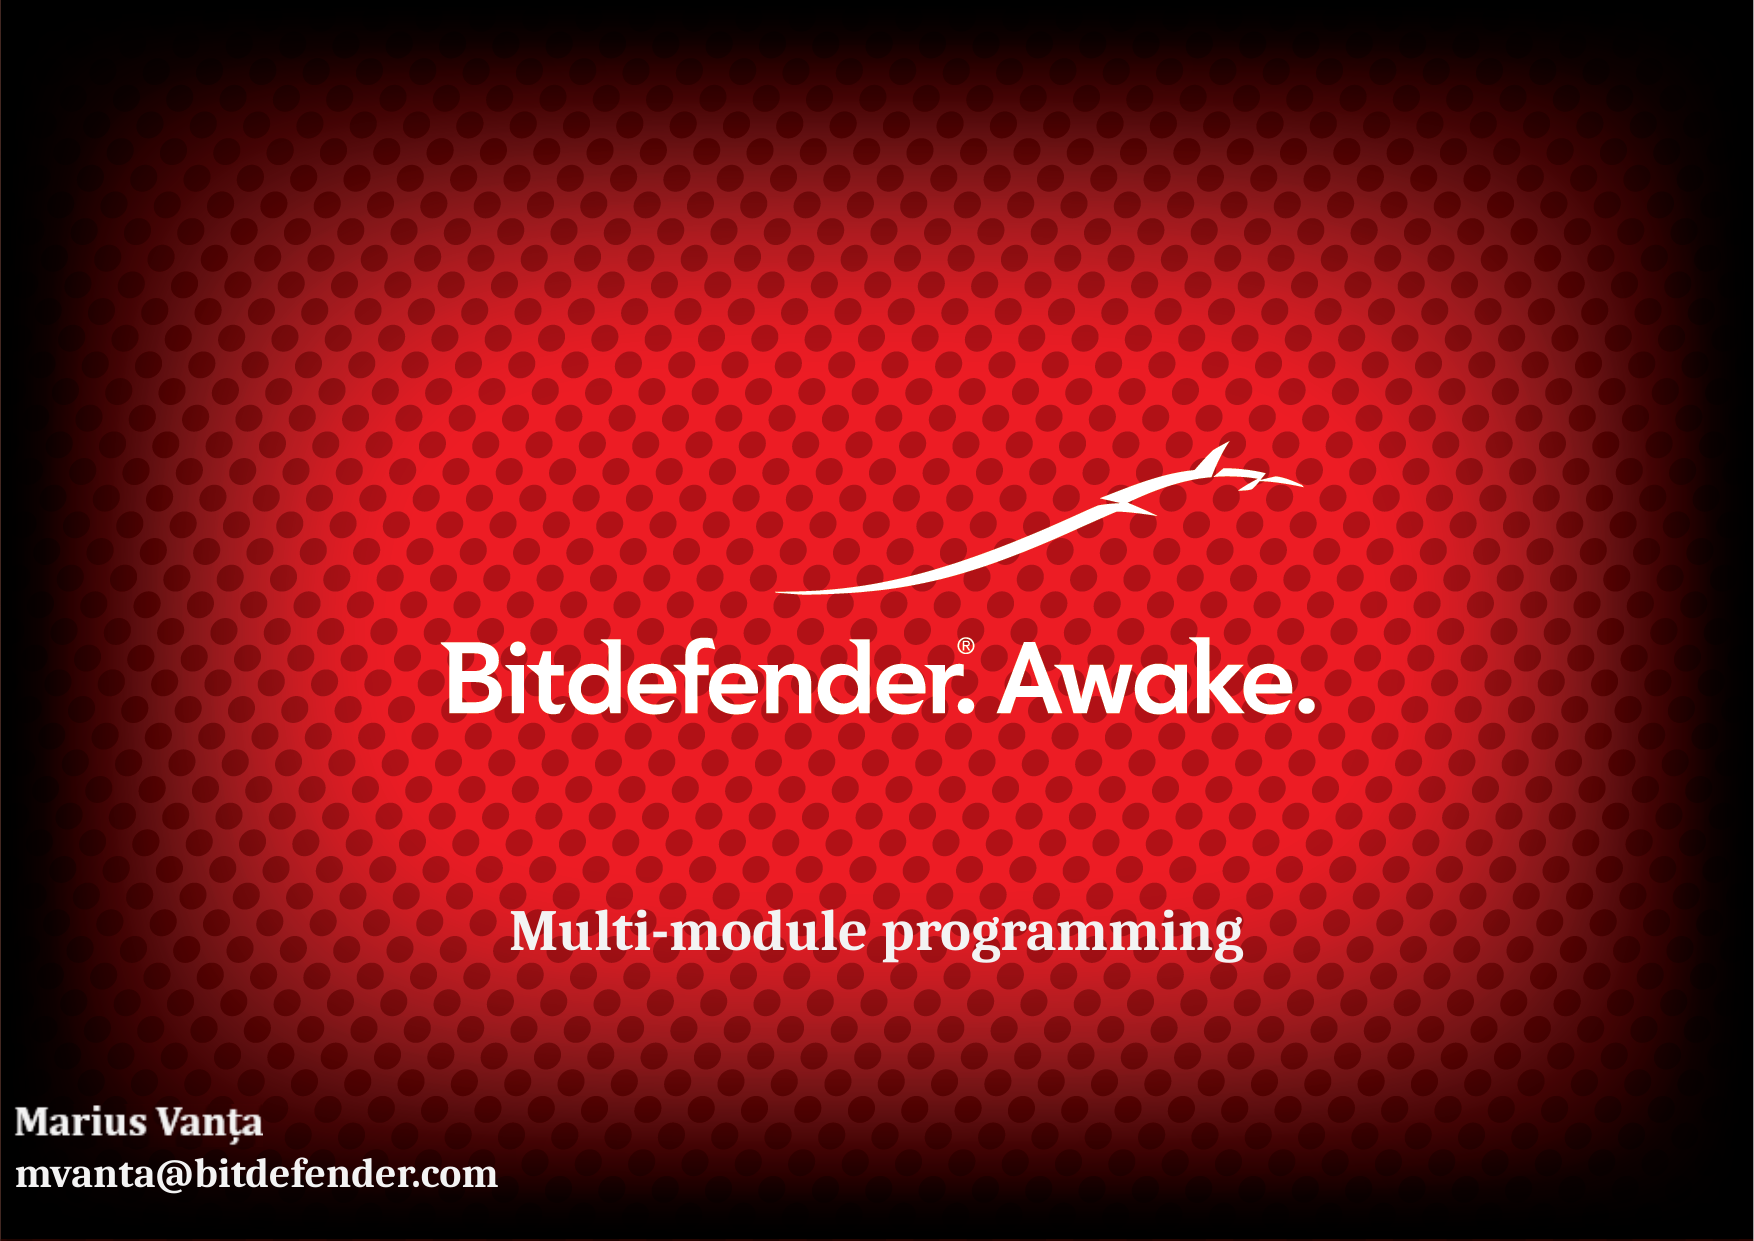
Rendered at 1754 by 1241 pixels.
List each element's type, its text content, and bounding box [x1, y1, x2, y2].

picture [0, 1235, 1754, 1241]
picture [11, 1104, 263, 1147]
picture [0, 0, 1754, 884]
text_box Multi-module programming mvanta@bitdefender.com [0, 884, 1754, 1235]
